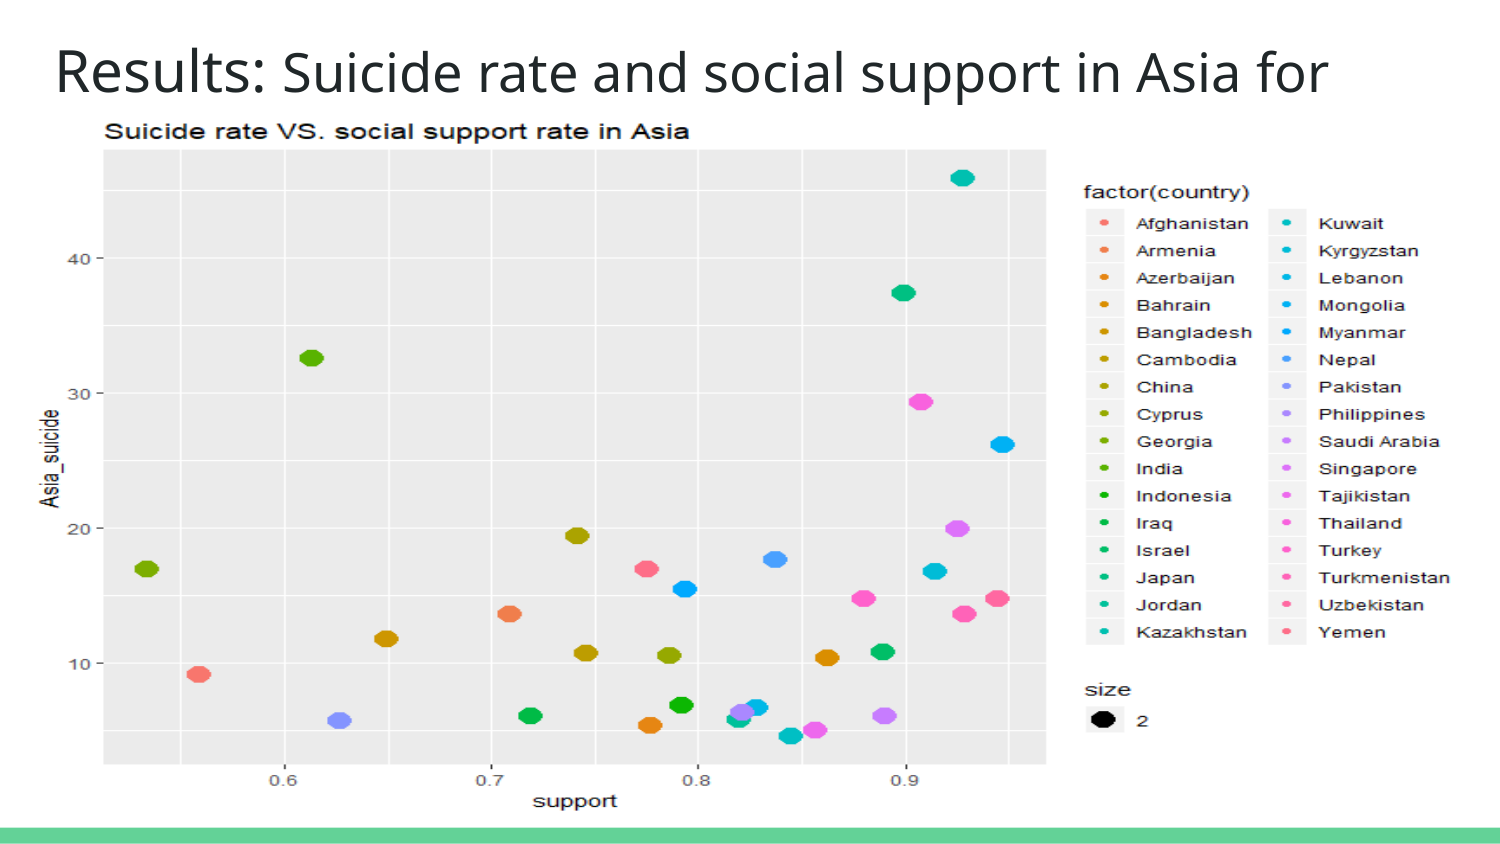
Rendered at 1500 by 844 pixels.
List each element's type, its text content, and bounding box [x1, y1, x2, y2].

title Results: Suicide rate and social support in Asia for 2016 [39, 19, 1438, 111]
picture [24, 113, 1477, 819]
